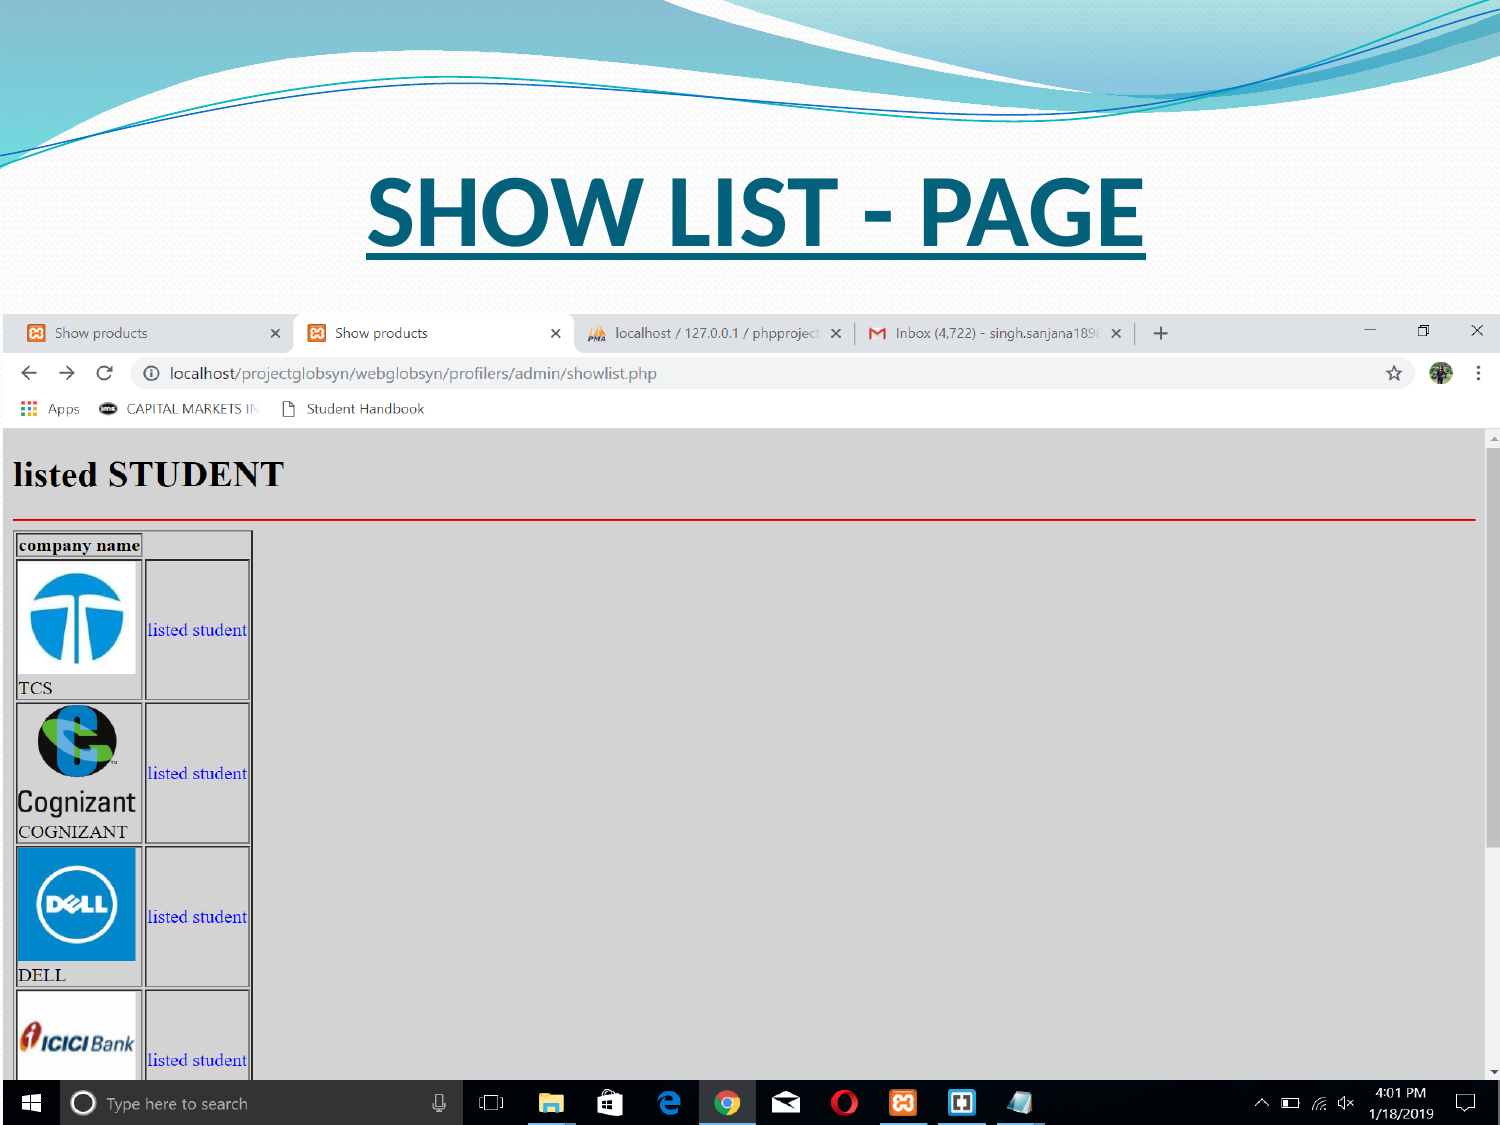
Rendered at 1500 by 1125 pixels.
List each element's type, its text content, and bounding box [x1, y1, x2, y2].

title SHOW LIST - PAGE [75, 115, 1438, 268]
picture [3, 314, 1500, 1125]
